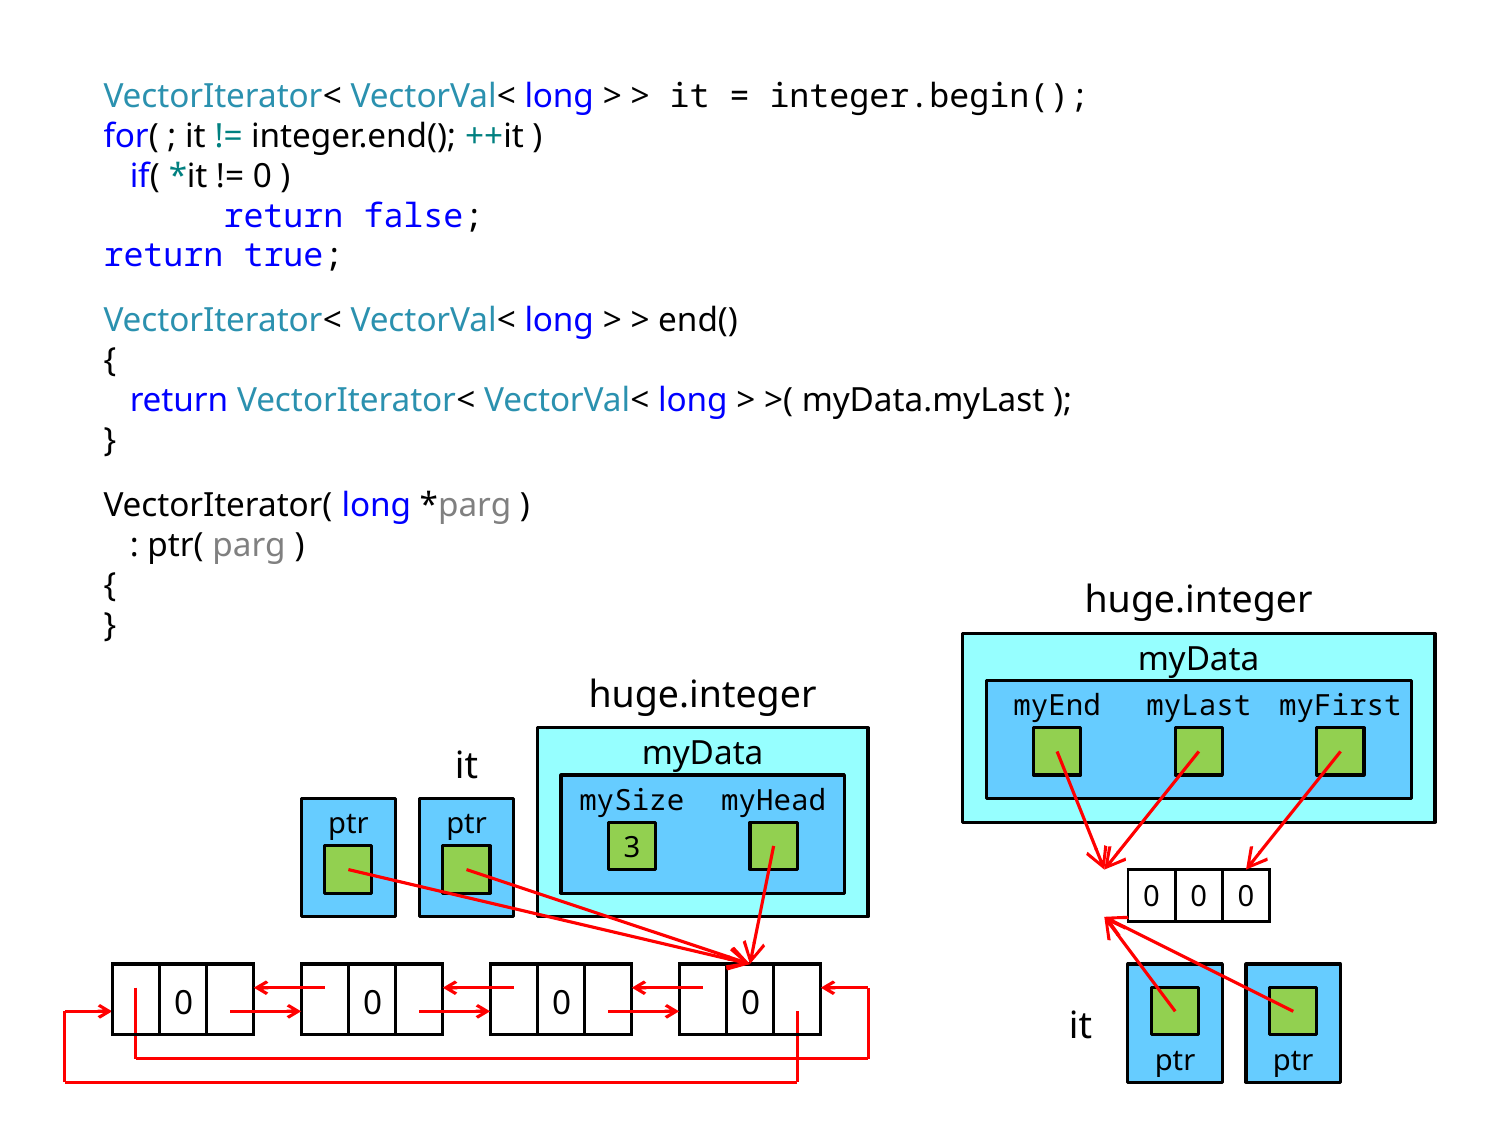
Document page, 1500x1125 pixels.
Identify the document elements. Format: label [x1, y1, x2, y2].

text_box [962, 562, 1435, 870]
text_box [64, 656, 869, 1083]
text_box [1033, 916, 1341, 1083]
table_header [1177, 871, 1221, 916]
table_header [1224, 871, 1268, 916]
list [88, 66, 1412, 705]
table_header [1129, 871, 1174, 916]
